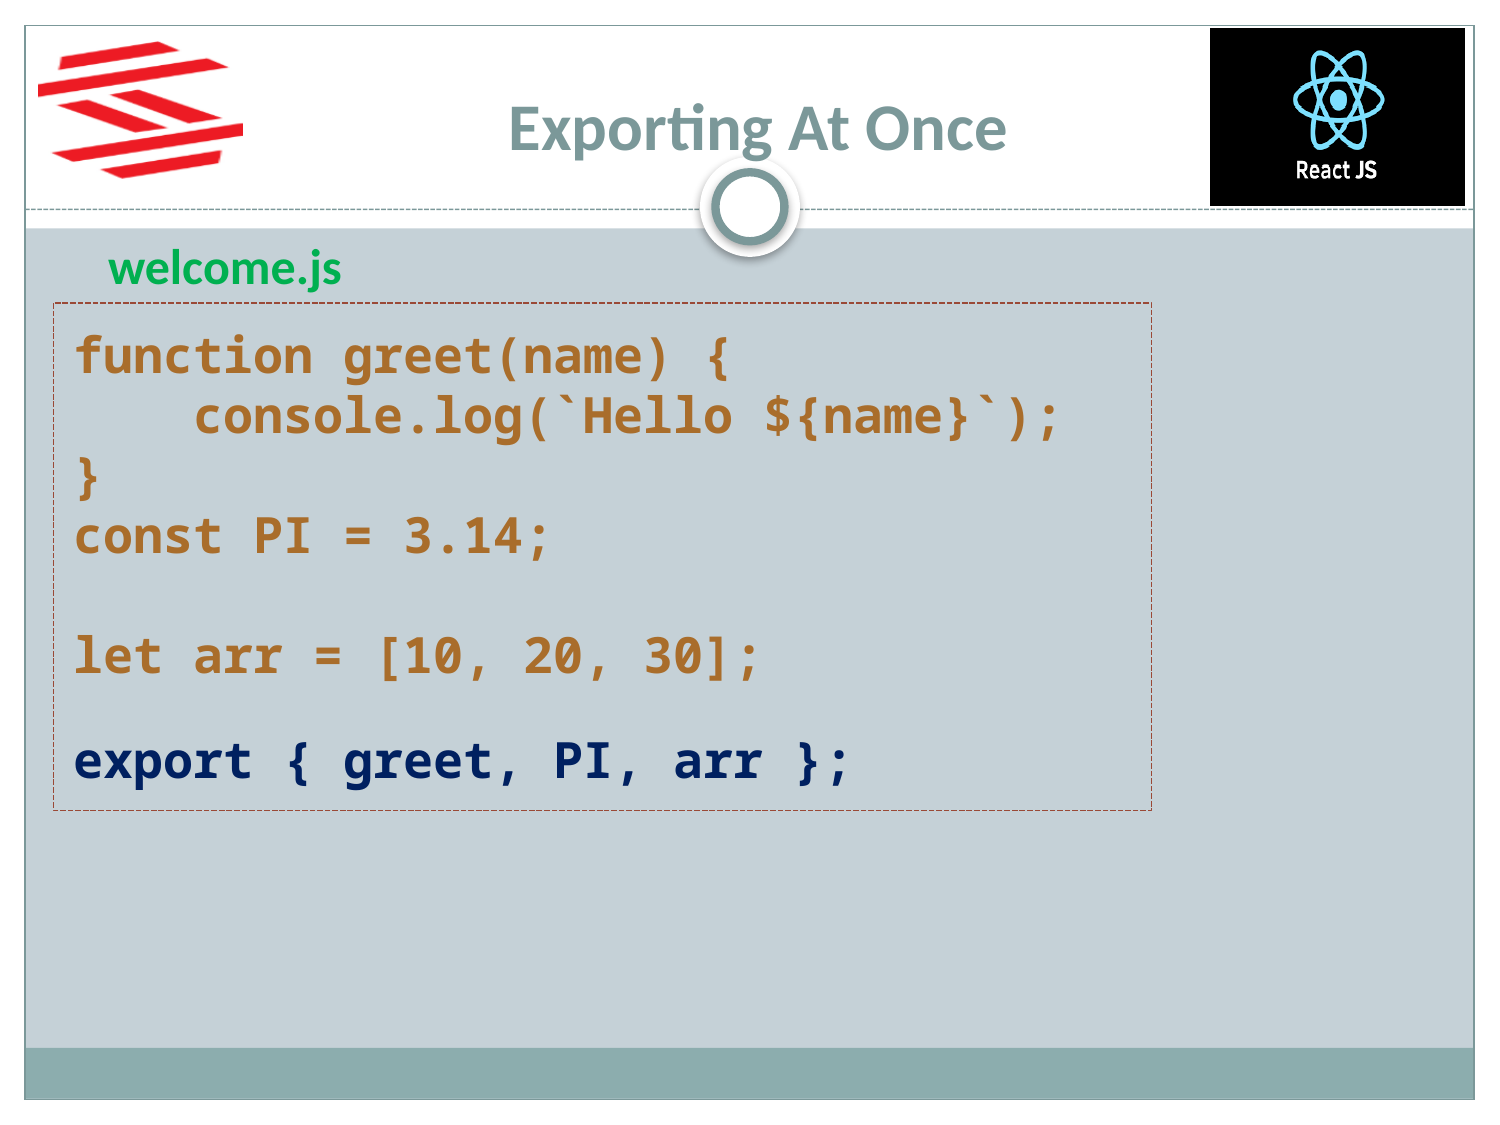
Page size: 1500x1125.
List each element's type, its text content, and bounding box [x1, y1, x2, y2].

picture [1210, 28, 1466, 206]
text_box function greet(name) { console.log(`Hello ${name}`); } const PI = 3.14; let arr = [10, 20, 30]; export { greet, PI, arr }; [58, 315, 1117, 796]
picture [37, 40, 243, 185]
text_box welcome.js [93, 226, 358, 302]
text_box [53, 302, 1152, 811]
title Exporting At Once [248, 46, 1203, 172]
